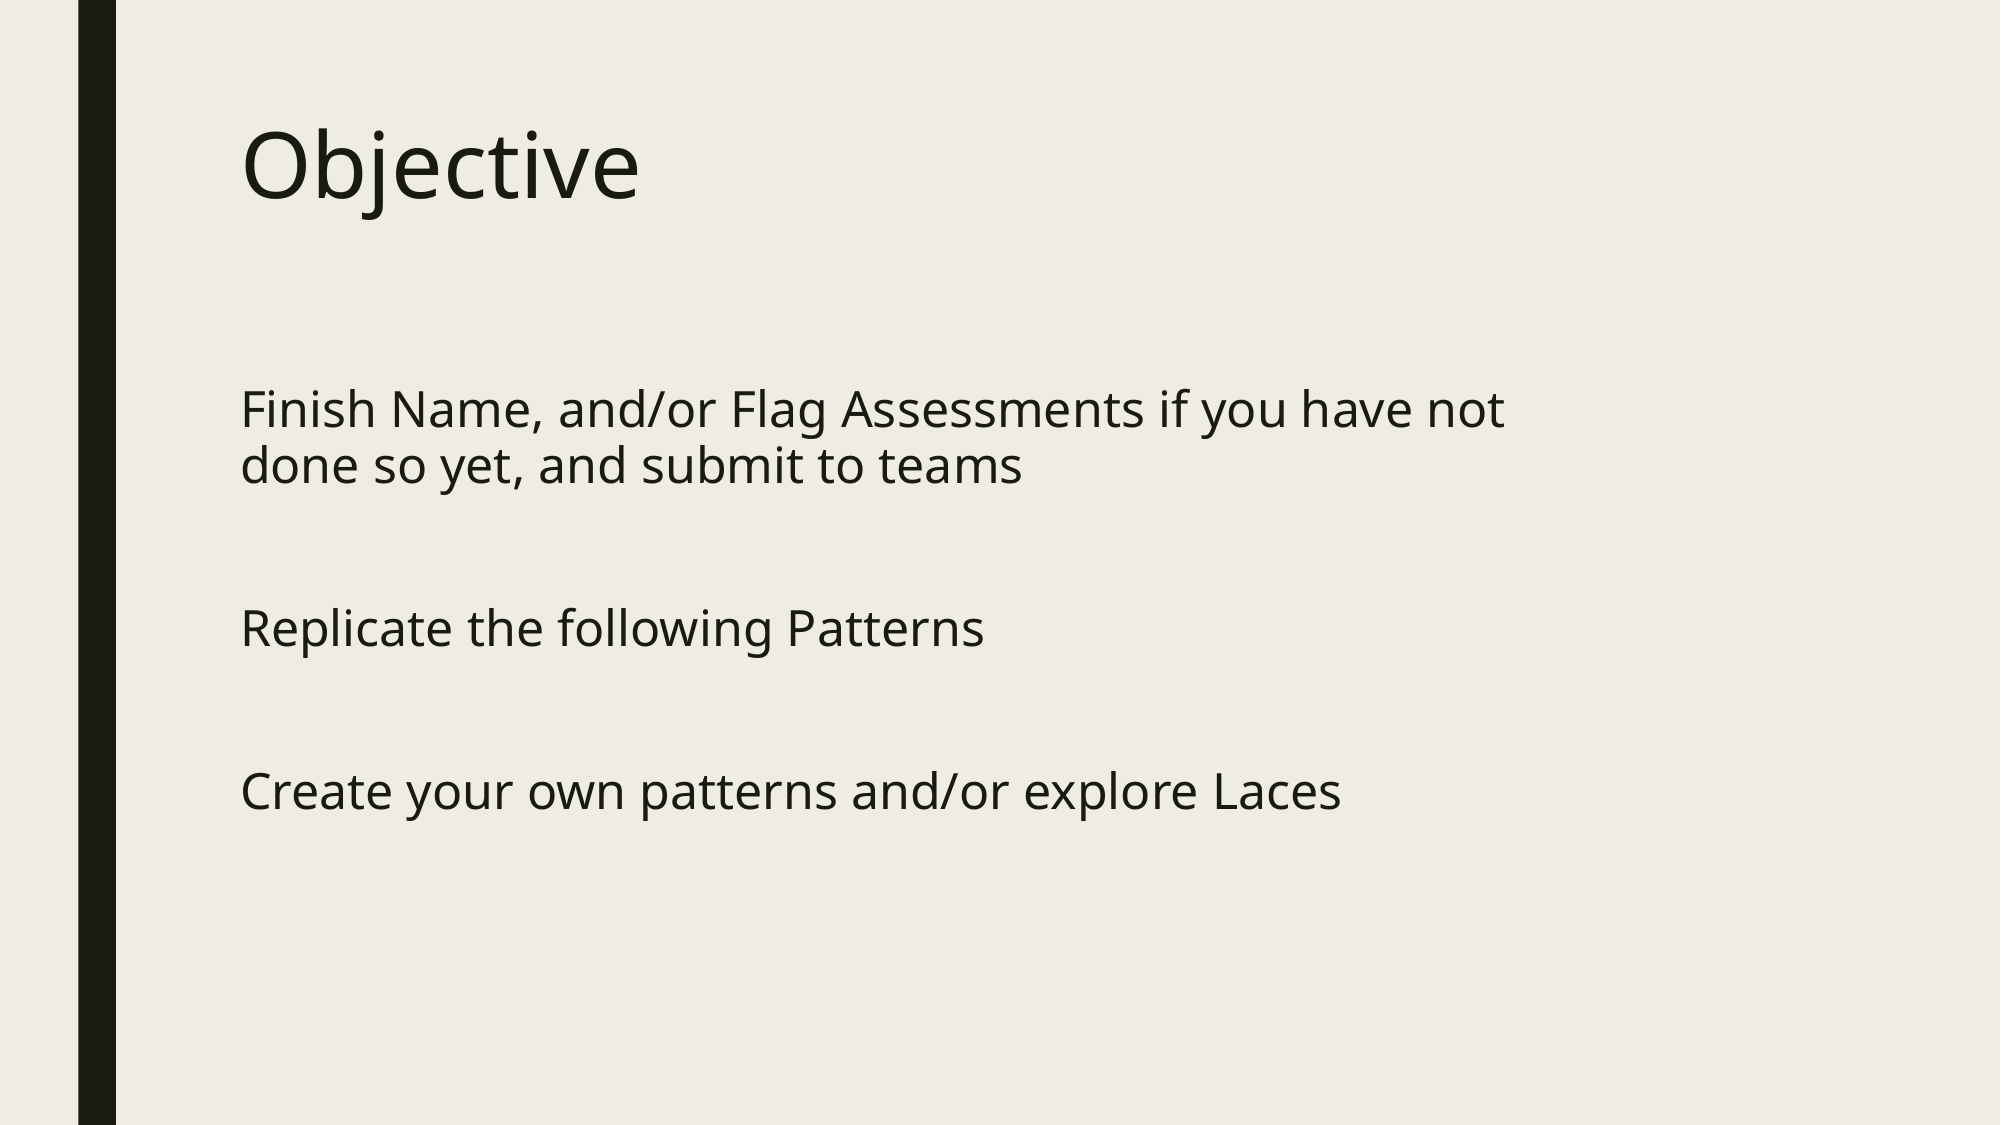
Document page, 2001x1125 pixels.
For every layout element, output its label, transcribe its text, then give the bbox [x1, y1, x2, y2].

title Objective [225, 112, 1800, 357]
list Finish Name, and/or Flag Assessments if you have not done so yet, and submit to teams Replicate the following Patterns Create your own patterns and/or explore Laces [225, 375, 1589, 963]
